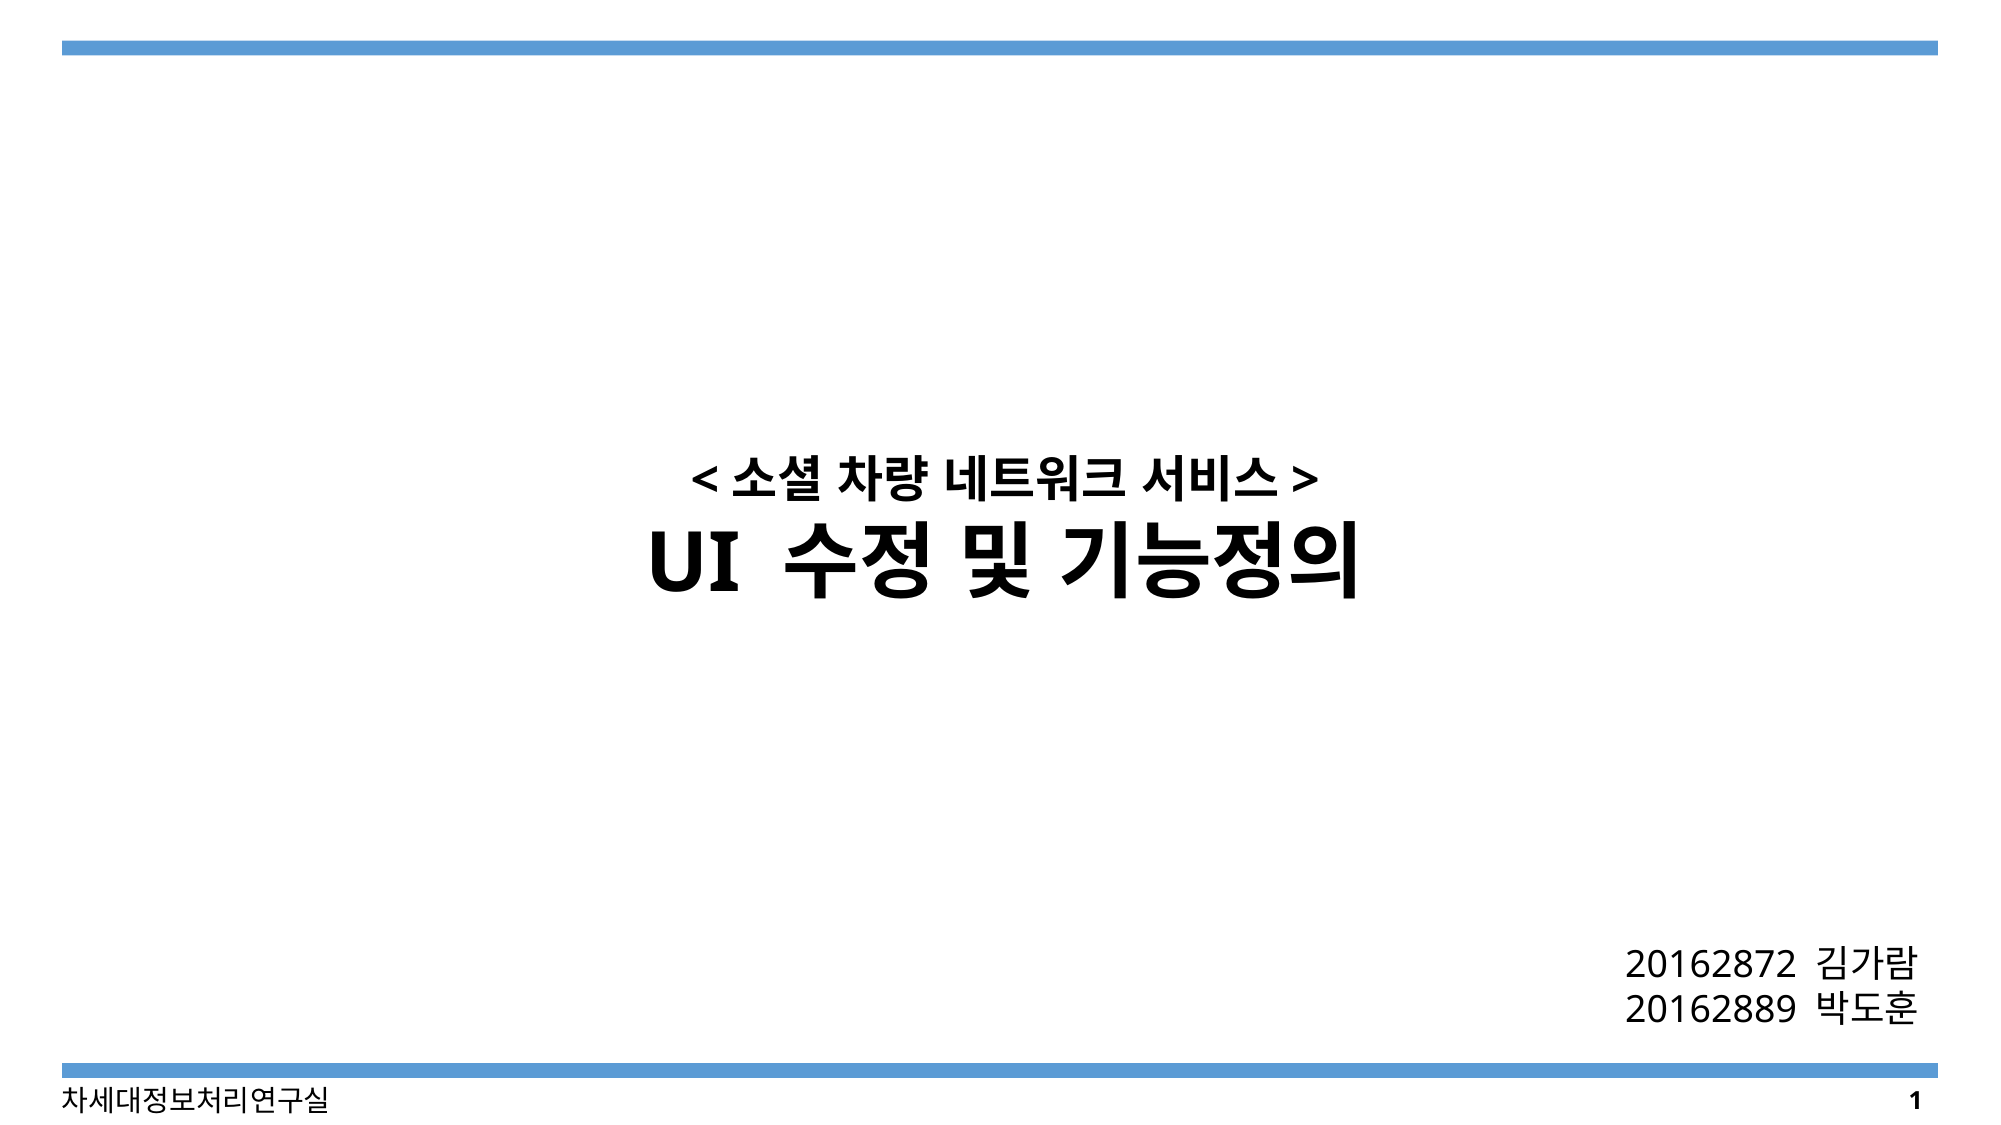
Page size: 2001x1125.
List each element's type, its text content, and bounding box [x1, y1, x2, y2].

text_box 20162872 김가람 20162889 박도훈 [1610, 932, 1938, 1038]
text_box <소셜 차량 네트워크 서비스> UI 수정 및 기능정의 [435, 440, 1575, 616]
slide_number 1 [1487, 1079, 1938, 1125]
